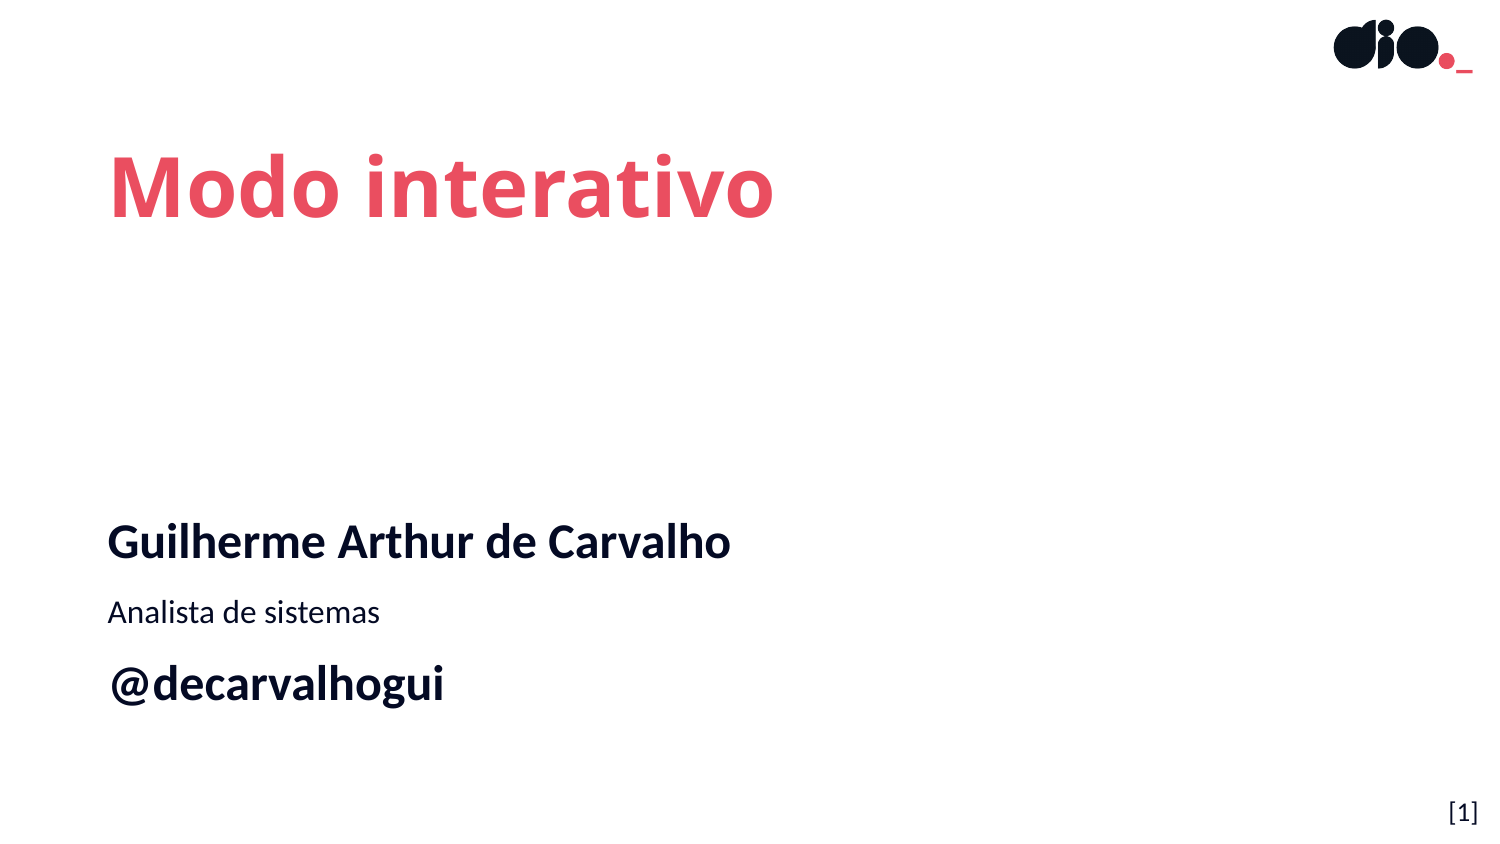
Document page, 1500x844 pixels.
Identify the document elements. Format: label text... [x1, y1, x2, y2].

text_box Guilherme Arthur de Carvalho Analista de sistemas @decarvalhogui [92, 493, 1202, 812]
slide_number [‹#›] [1403, 779, 1494, 844]
picture [1333, 19, 1473, 74]
text_box Modo interativo [92, 104, 1404, 422]
